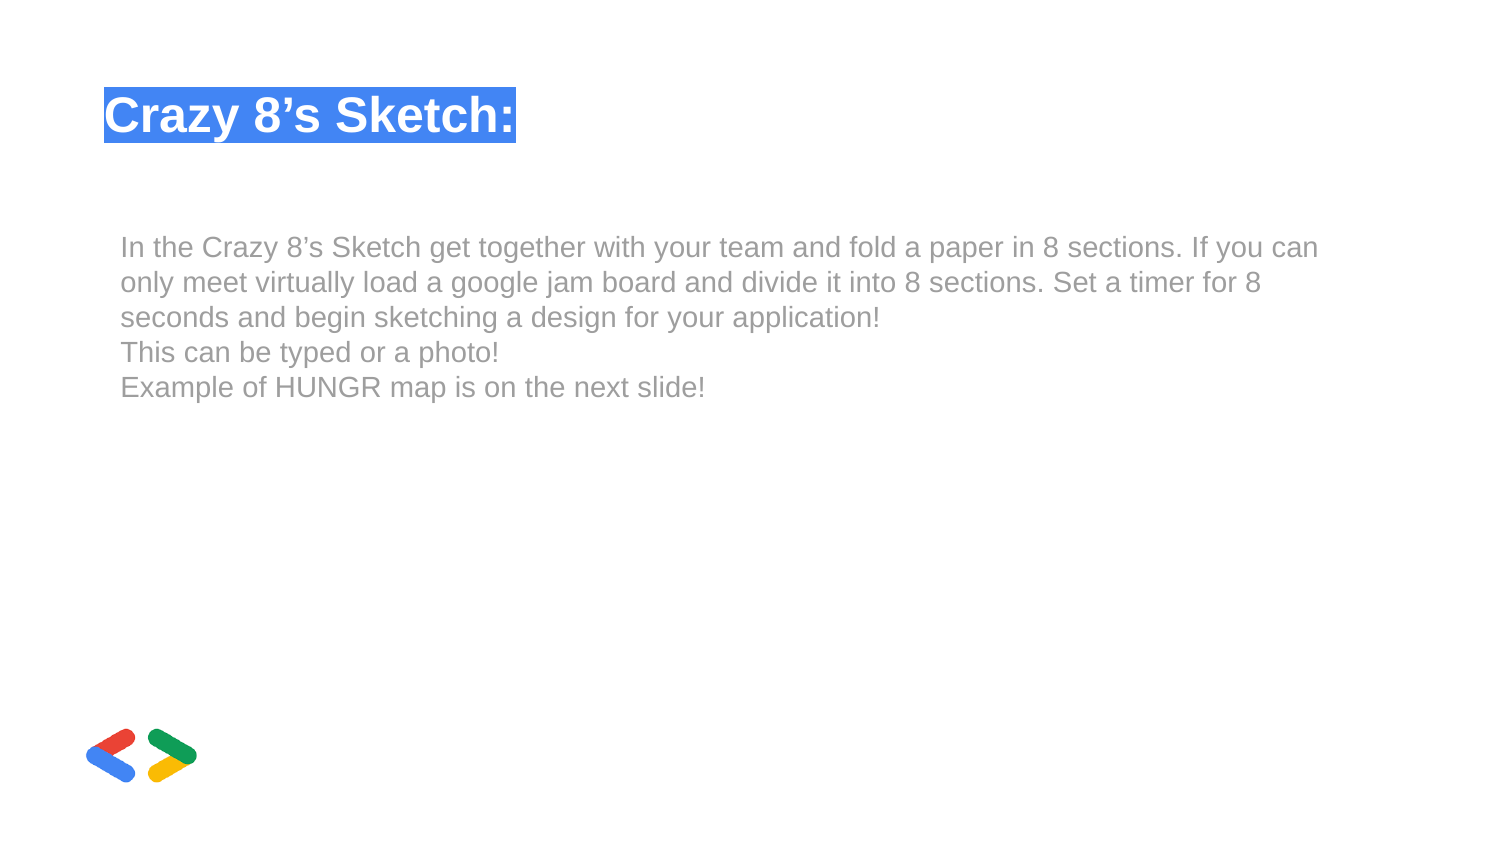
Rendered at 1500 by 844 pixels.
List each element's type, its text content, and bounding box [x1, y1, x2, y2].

text_box In the Crazy 8’s Sketch get together with your team and fold a paper in 8 sections. If you can only meet virtually load a google jam board and divide it into 8 sections. Set a timer for 8 seconds and begin sketching a design for your application! This can be typed or a photo! Example of HUNGR map is on the next slide! [105, 213, 1390, 418]
text_box Crazy 8’s Sketch: [88, 67, 1426, 158]
picture [83, 727, 198, 784]
